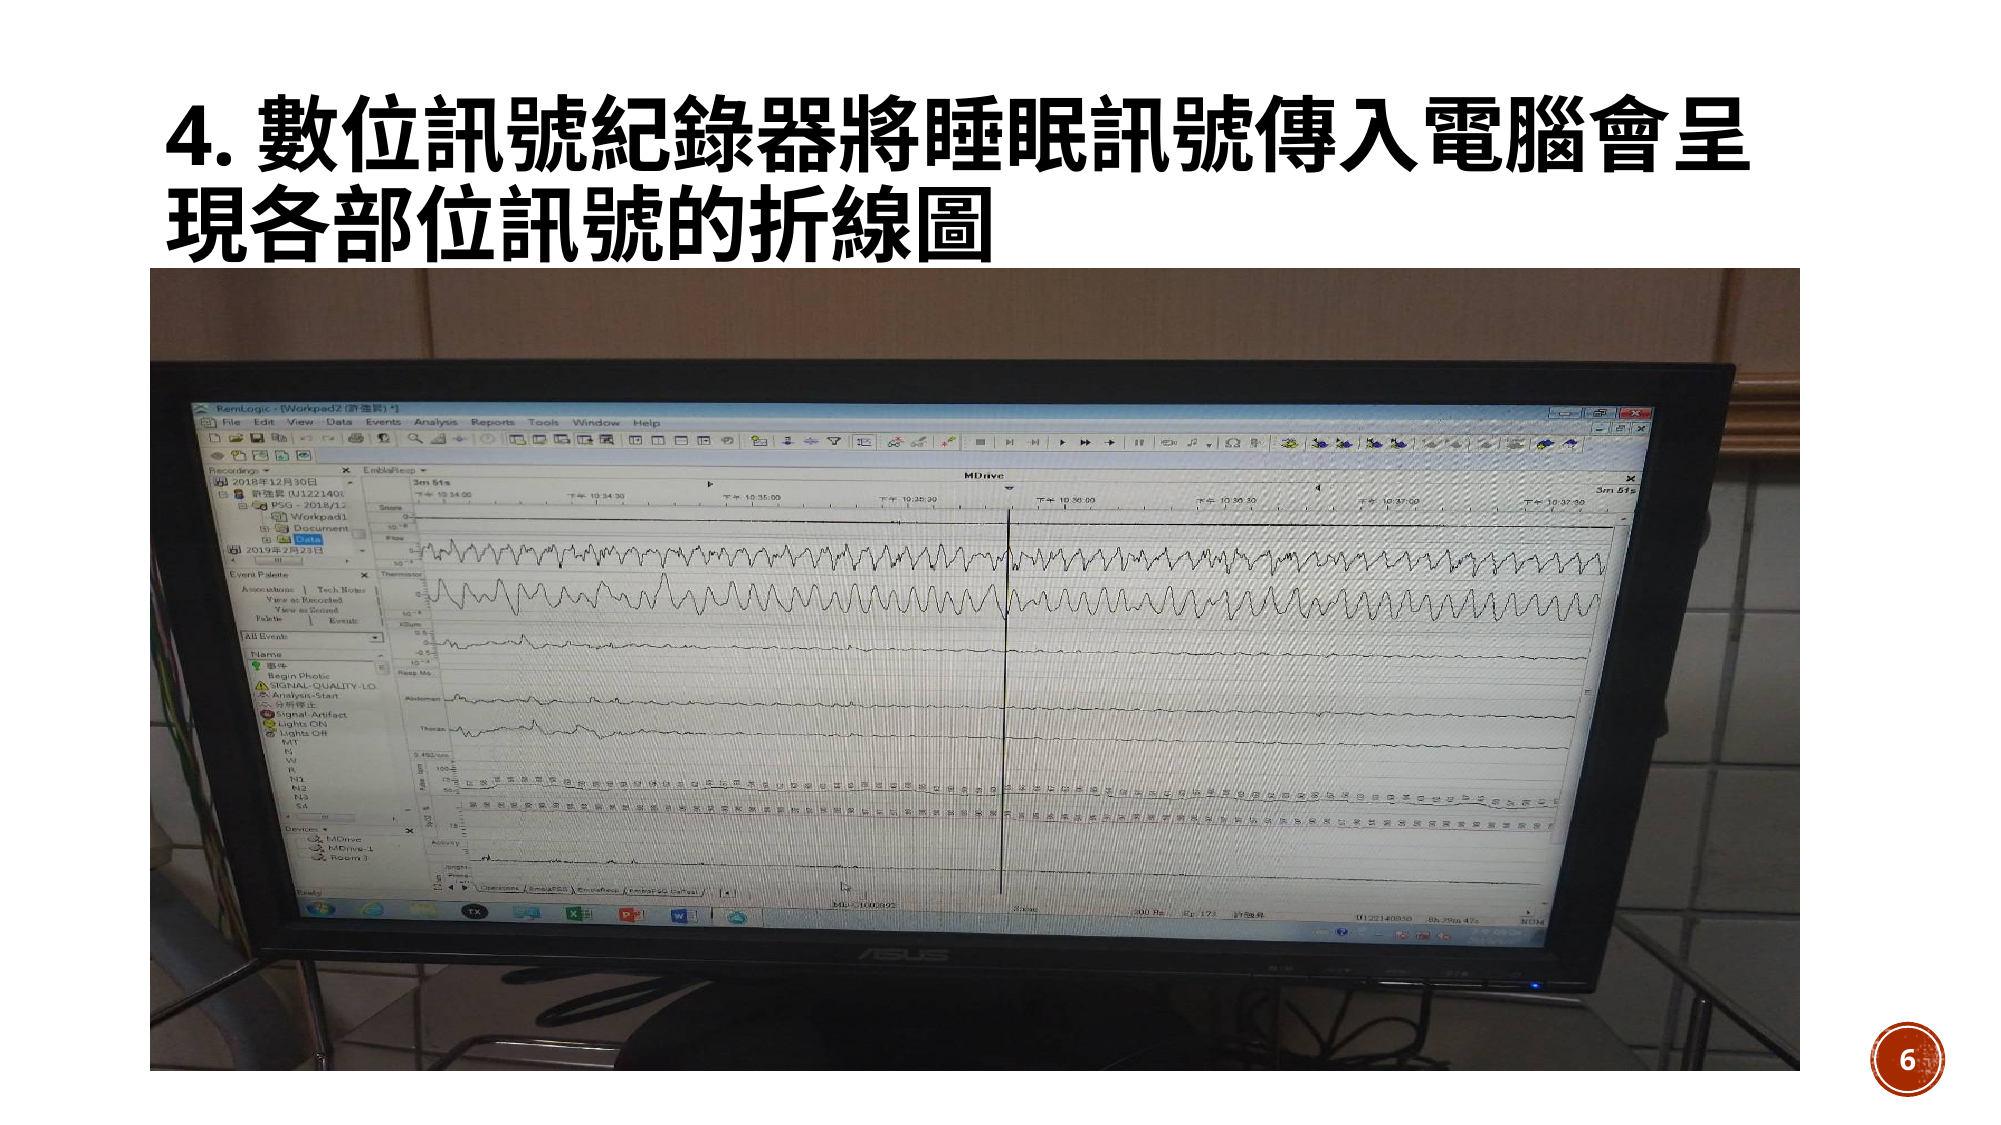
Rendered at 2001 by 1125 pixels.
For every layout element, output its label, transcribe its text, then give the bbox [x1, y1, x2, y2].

slide_number 6 [1855, 1028, 1961, 1089]
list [151, 269, 1798, 1070]
title 4.數位訊號紀錄器將睡眠訊號傳入電腦會呈現各部位訊號的折線圖 [150, 51, 1800, 267]
